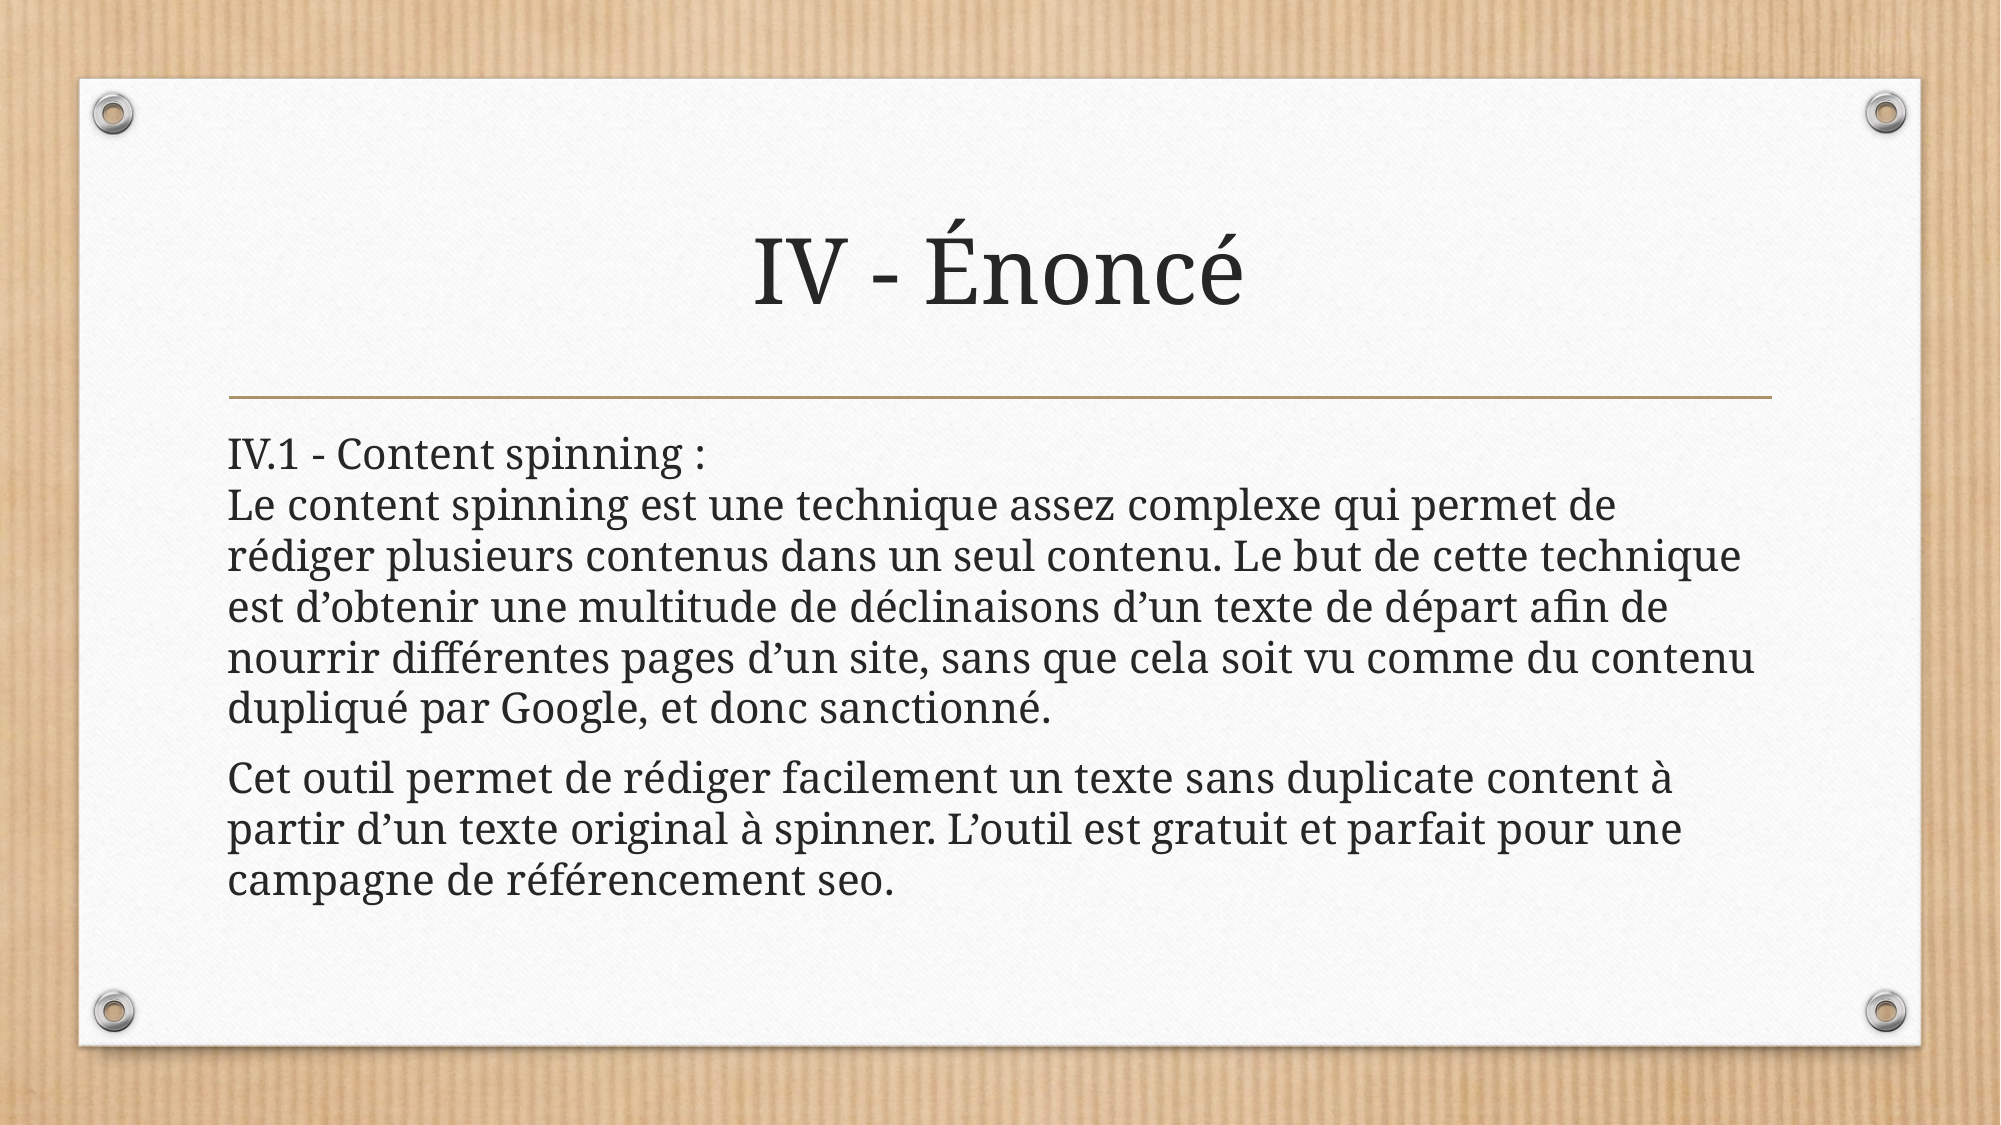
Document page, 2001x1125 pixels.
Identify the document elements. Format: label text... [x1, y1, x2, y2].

list IV.1 - Content spinning : Le content spinning est une technique assez complexe qui permet de rédiger plusieurs contenus dans un seul contenu. Le but de cette technique est d’obtenir une multitude de déclinaisons d’un texte de départ afin de nourrir différentes pages d’un site, sans que cela soit vu comme du contenu dupliqué par Google, et donc sanctionné. Cet outil permet de rédiger facilement un texte sans duplicate content à partir d’un texte original à spinner. L’outil est gratuit et parfait pour une campagne de référencement seo. [212, 419, 1788, 964]
picture [0, 0, 2001, 1125]
title IV - Énoncé [212, 161, 1788, 375]
